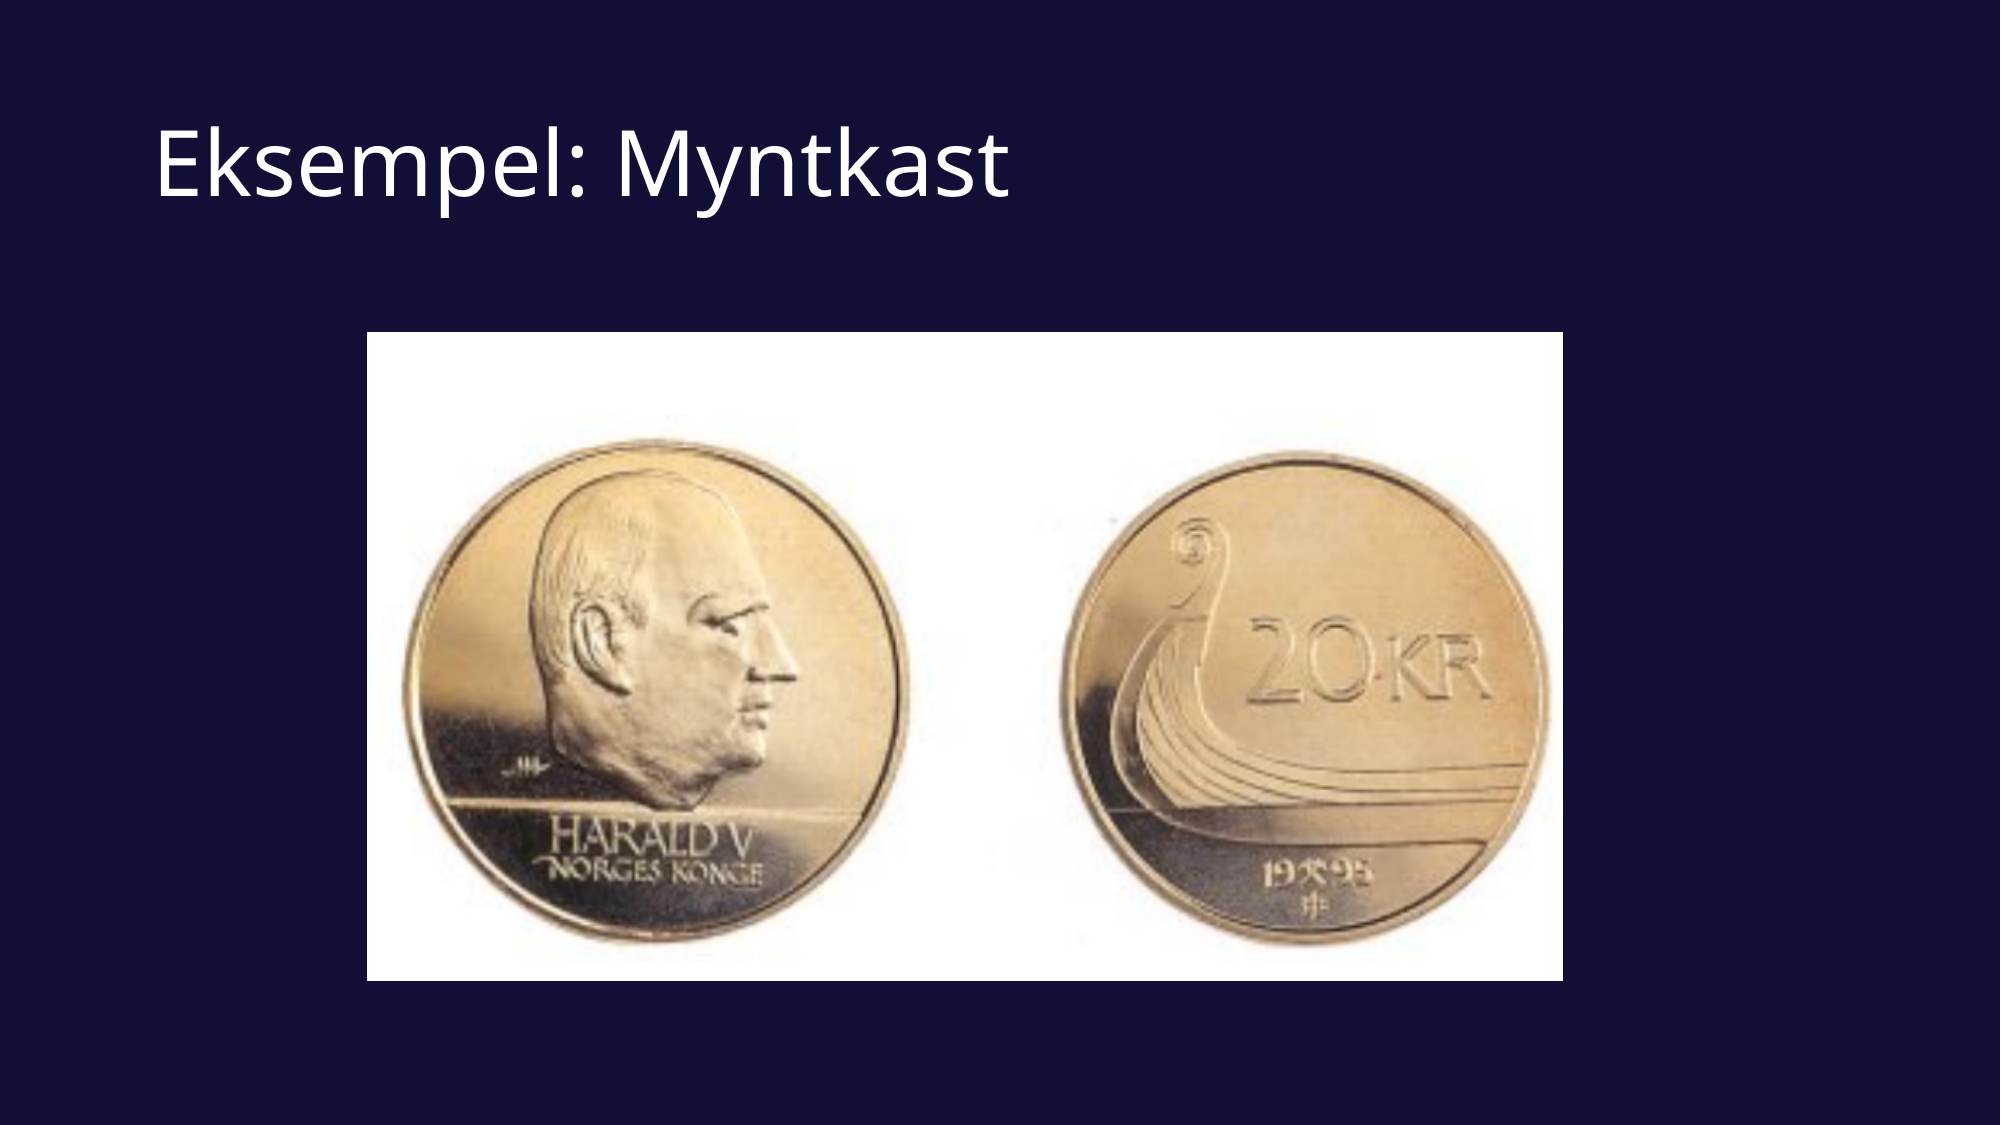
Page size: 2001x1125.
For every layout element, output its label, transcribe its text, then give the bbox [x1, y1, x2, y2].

title Eksempel: Myntkast [137, 57, 1863, 276]
picture [367, 332, 1563, 981]
